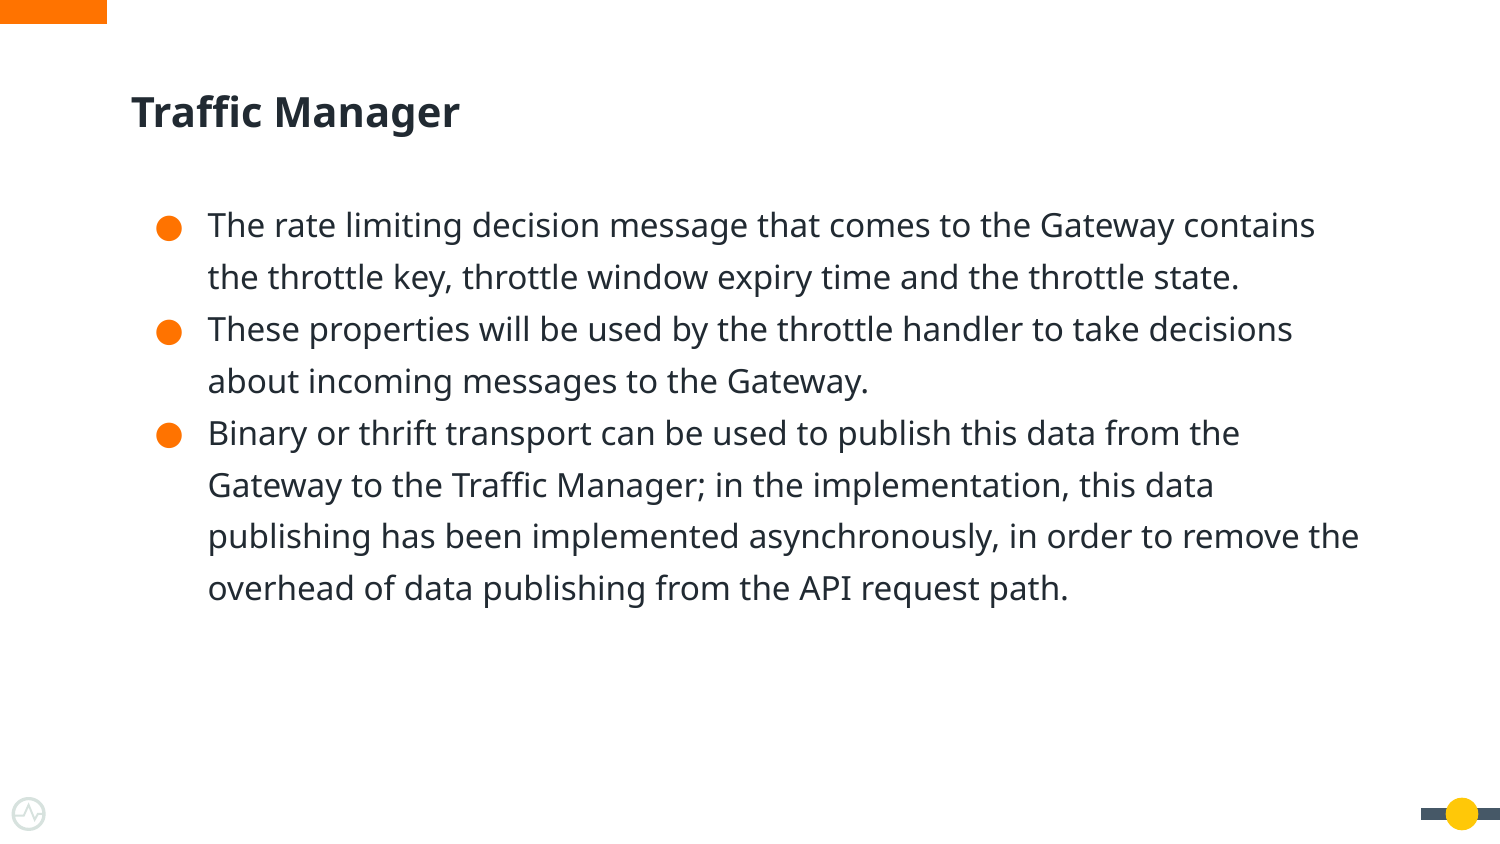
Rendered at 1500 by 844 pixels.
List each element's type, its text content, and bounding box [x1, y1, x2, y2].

title Traffic Manager [115, 74, 1393, 147]
list The rate limiting decision message that comes to the Gateway contains the throttle key, throttle window expiry time and the throttle state. These properties will be used by the throttle handler to take decisions about incoming messages to the Gateway. Binary or thrift transport can be used to publish this data from the Gateway to the Traffic Manager; in the implementation, this data publishing has been implemented asynchronously, in order to remove the overhead of data publishing from the API request path. [117, 177, 1383, 740]
